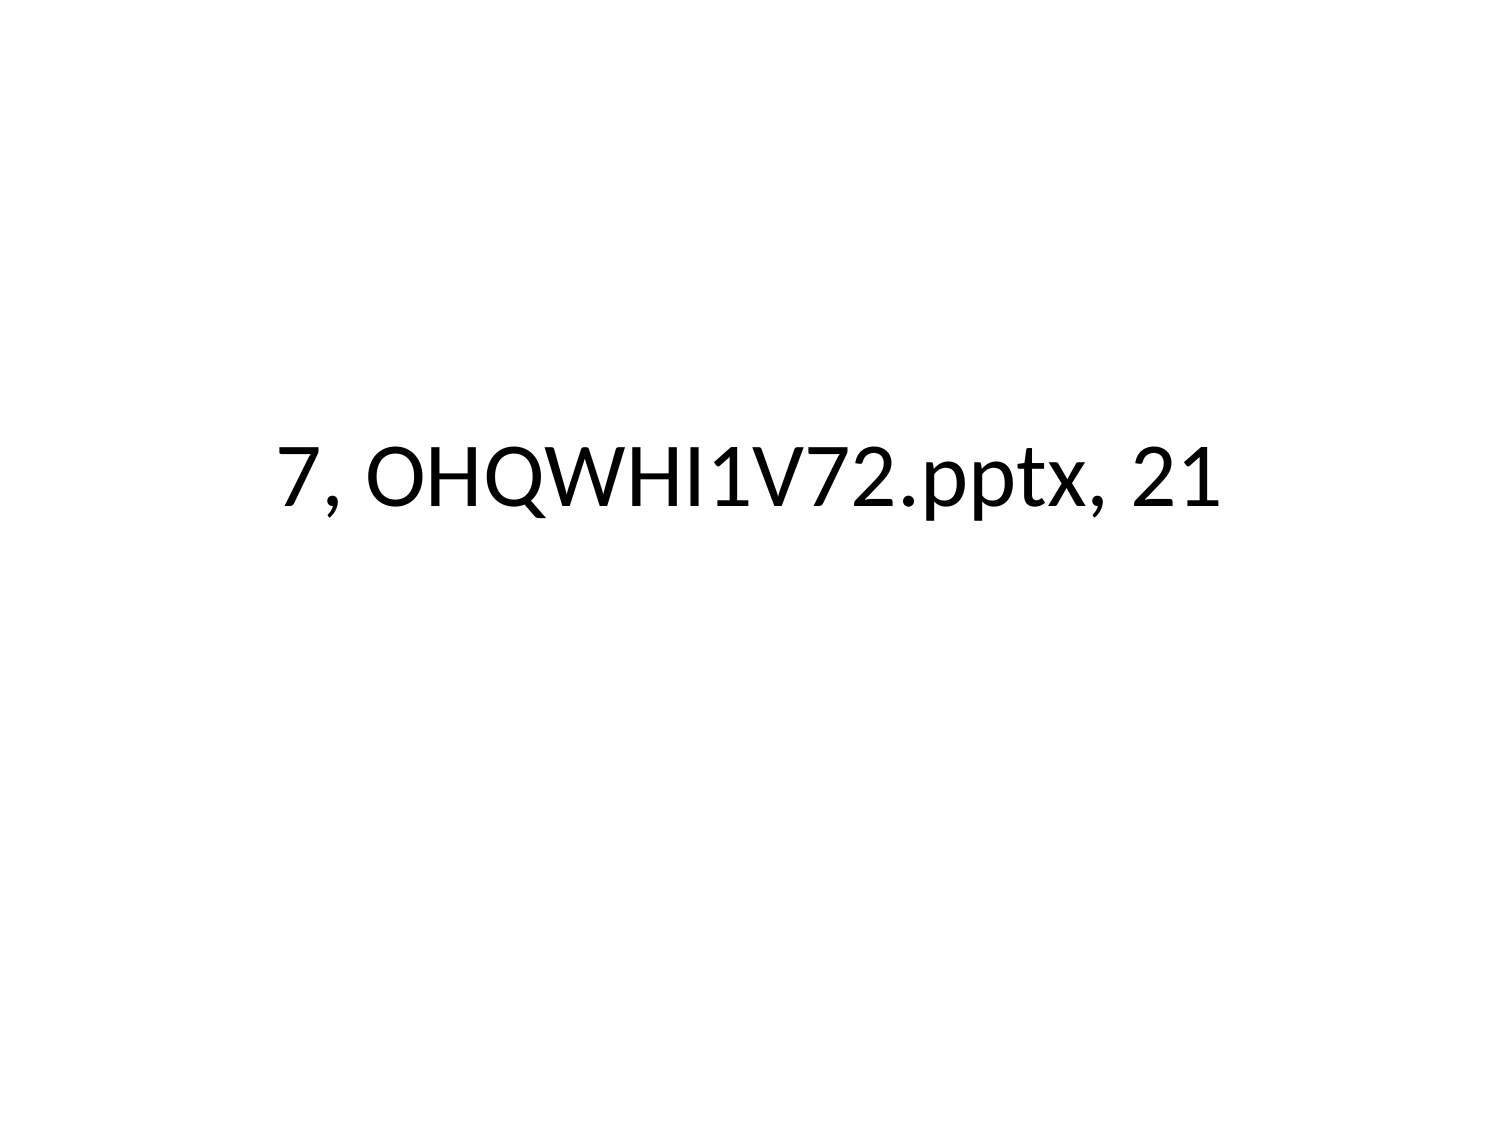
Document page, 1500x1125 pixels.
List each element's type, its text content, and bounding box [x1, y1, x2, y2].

title 7, OHQWHI1V72.pptx, 21 [112, 349, 1388, 591]
